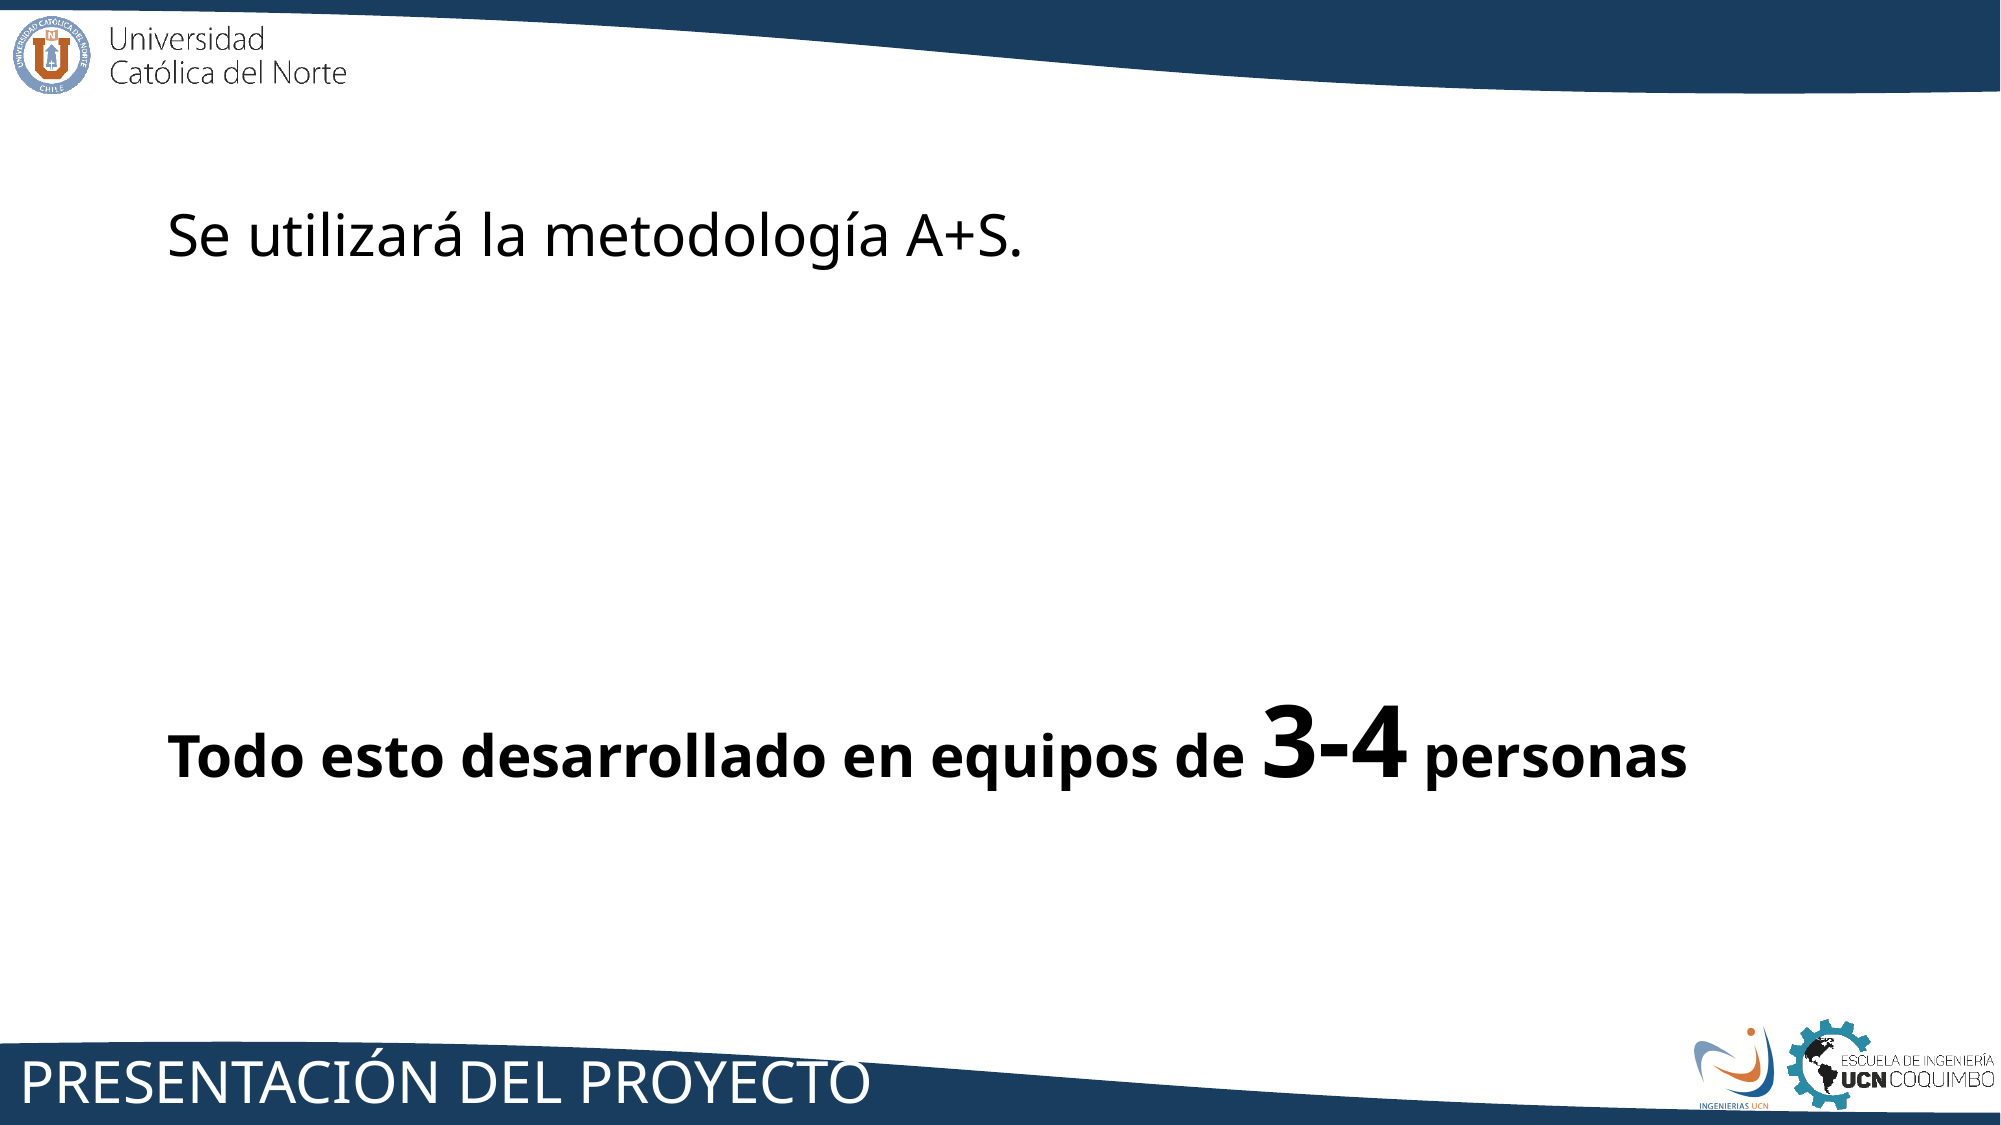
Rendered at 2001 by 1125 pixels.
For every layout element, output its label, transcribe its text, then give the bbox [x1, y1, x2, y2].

picture [1787, 1019, 1994, 1110]
picture [13, 16, 346, 94]
text_box Se utilizará la metodología A+S. Todo esto desarrollado en equipos de 3-4 personas [152, 190, 1770, 1022]
title Presentación del Proyecto [4, 1047, 1018, 1122]
picture [1694, 1026, 1774, 1109]
